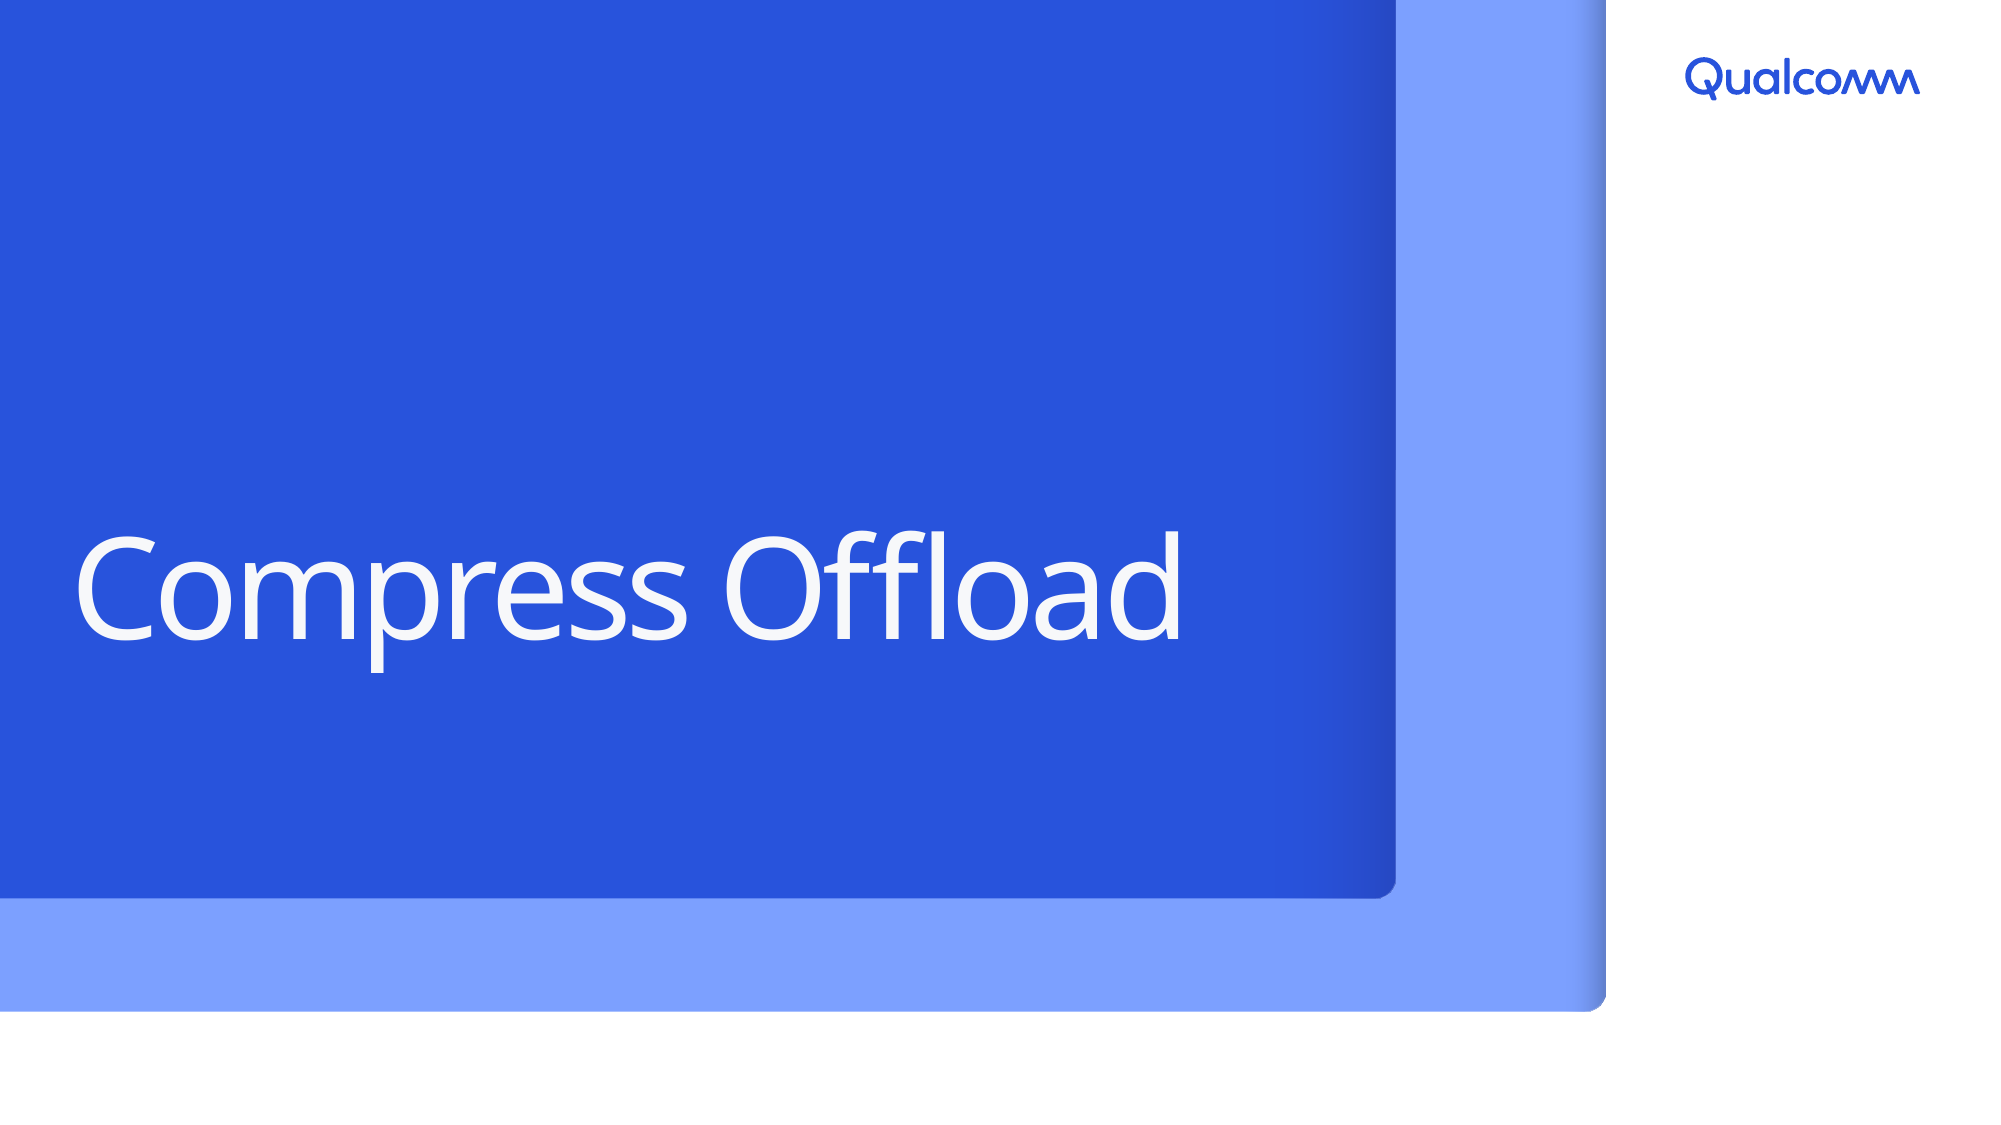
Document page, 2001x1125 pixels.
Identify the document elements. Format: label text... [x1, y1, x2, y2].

title Compress Offload [70, 519, 1288, 669]
